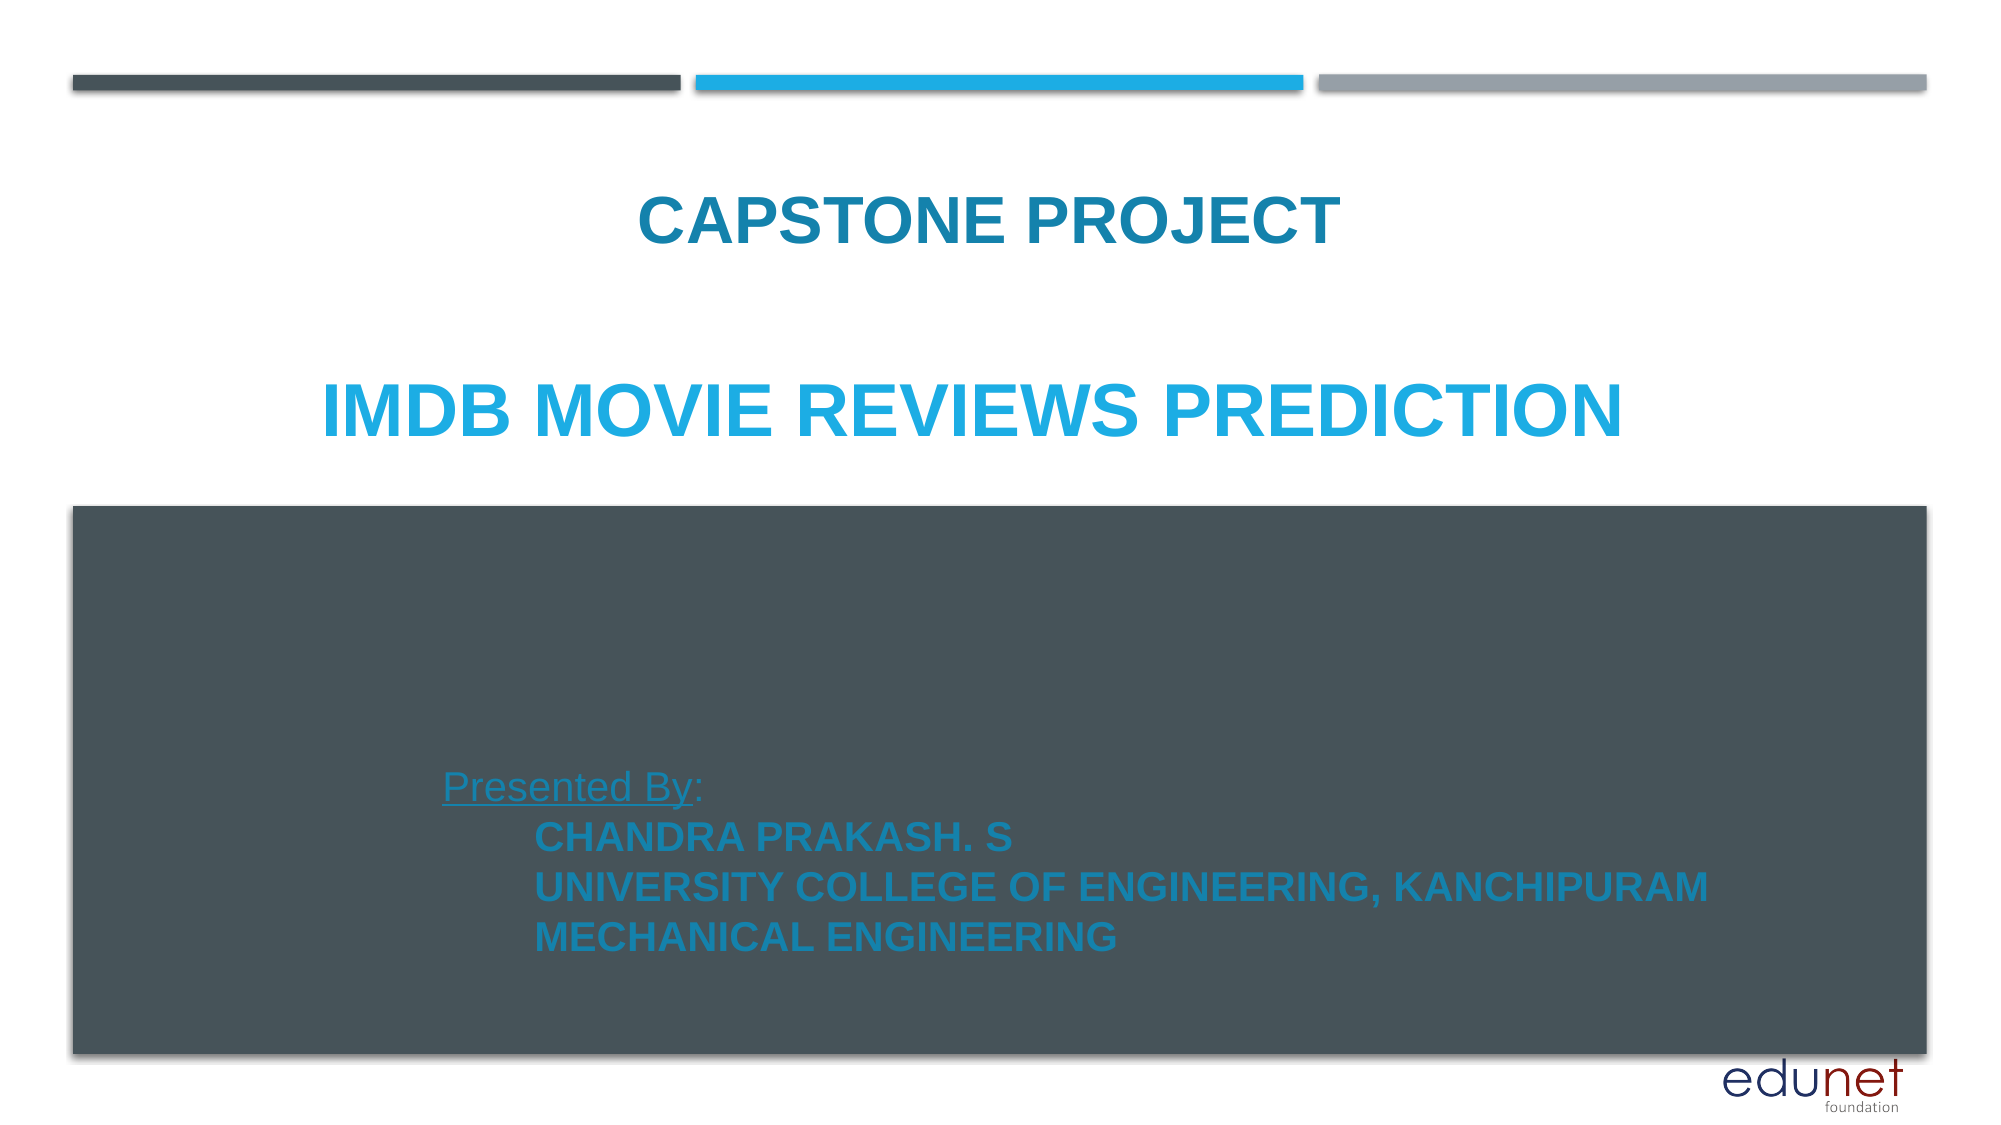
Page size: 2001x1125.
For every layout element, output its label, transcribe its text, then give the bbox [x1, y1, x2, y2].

picture [1719, 1056, 1905, 1116]
text_box Presented By: CHANDRA PRAKASH. S UNIVERSITY COLLEGE OF ENGINEERING, KANCHIPURAM MECHANICAL ENGINEERING [427, 752, 1821, 968]
title IMDB MOVIE REVIEWS PREDICTION [222, 298, 1723, 460]
text_box CAPSTONE PROJECT [0, 169, 2000, 265]
